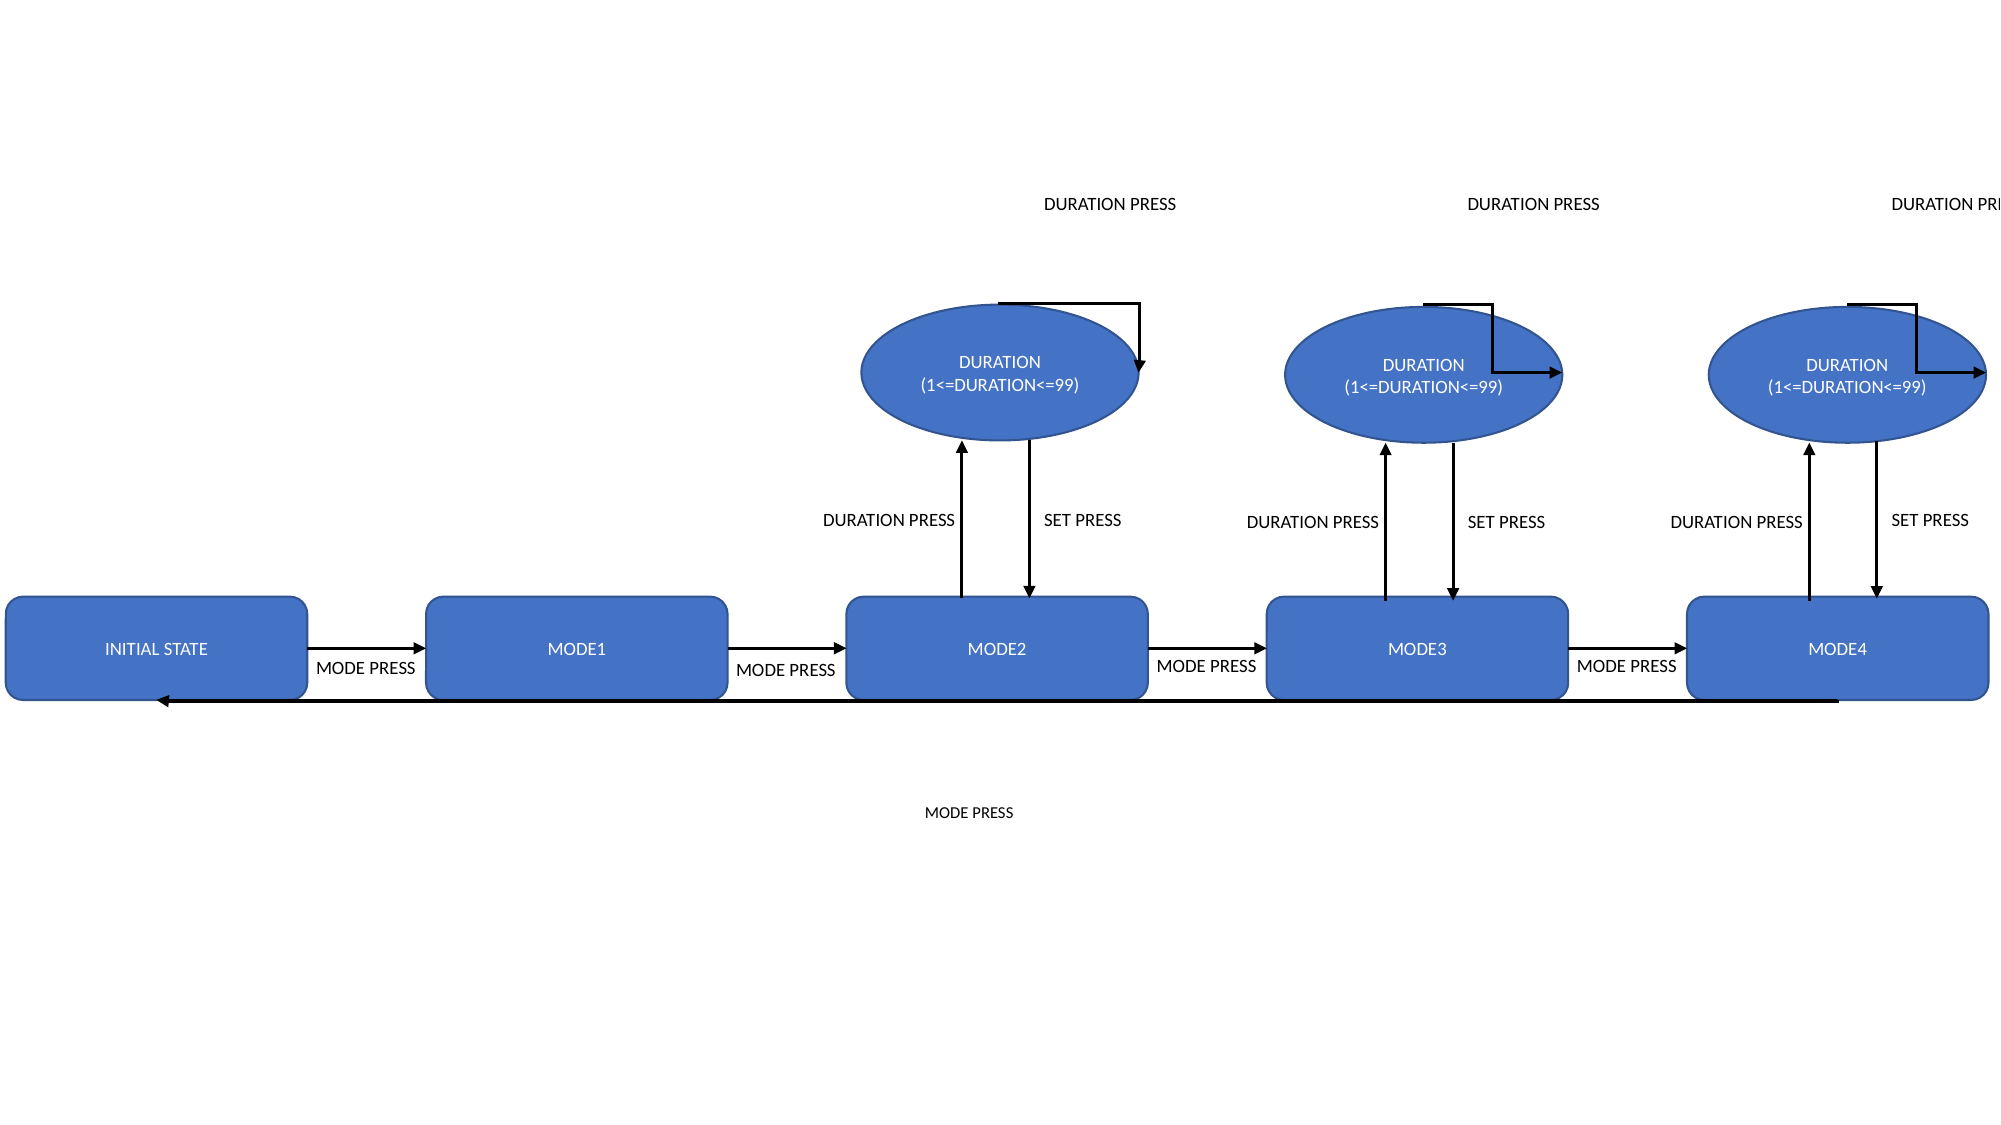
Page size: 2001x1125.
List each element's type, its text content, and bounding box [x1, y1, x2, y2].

text_box MODE PRESS [301, 648, 432, 686]
text_box SET PRESS [1030, 500, 1145, 538]
text_box MODE PRESS [1000, 794, 1030, 829]
text_box DURATION (1<=DURATION<=99) [860, 303, 997, 442]
text_box DURATION PRESS [1232, 502, 1385, 540]
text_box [1882, 269, 1951, 408]
text_box DURATION PRESS [1029, 184, 1194, 222]
text_box DURATION (1<=DURATION<=99) [1284, 305, 1564, 444]
text_box MODE1 [425, 595, 729, 699]
text_box SET PRESS [1454, 502, 1569, 540]
text_box MODE PRESS [1562, 646, 1693, 684]
text_box DURATION (1<=DURATION<=99) [1000, 305, 1140, 442]
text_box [1458, 269, 1527, 408]
text_box MODE PRESS [721, 650, 853, 688]
text_box MODE3 [1265, 595, 1570, 699]
text_box DURATION PRESS [962, 500, 974, 538]
text_box SET PRESS [1877, 500, 1992, 538]
text_box MODE2 [845, 595, 997, 699]
text_box MODE4 [1685, 595, 1990, 702]
text_box DURATION PRESS [1452, 184, 1618, 222]
text_box DURATION PRESS [1810, 502, 1821, 540]
text_box INITIAL STATE [4, 595, 309, 702]
text_box DURATION PRESS [808, 500, 961, 538]
text_box MODE PRESS [1141, 646, 1273, 684]
text_box MODE PRESS [910, 794, 997, 829]
text_box DURATION (1<=DURATION<=99) [1707, 305, 1988, 444]
text_box DURATION PRESS [1876, 184, 2000, 222]
text_box DURATION PRESS [1386, 502, 1397, 540]
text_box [1035, 269, 1104, 408]
text_box MODE2 [1000, 595, 1149, 699]
text_box DURATION PRESS [1655, 502, 1809, 540]
